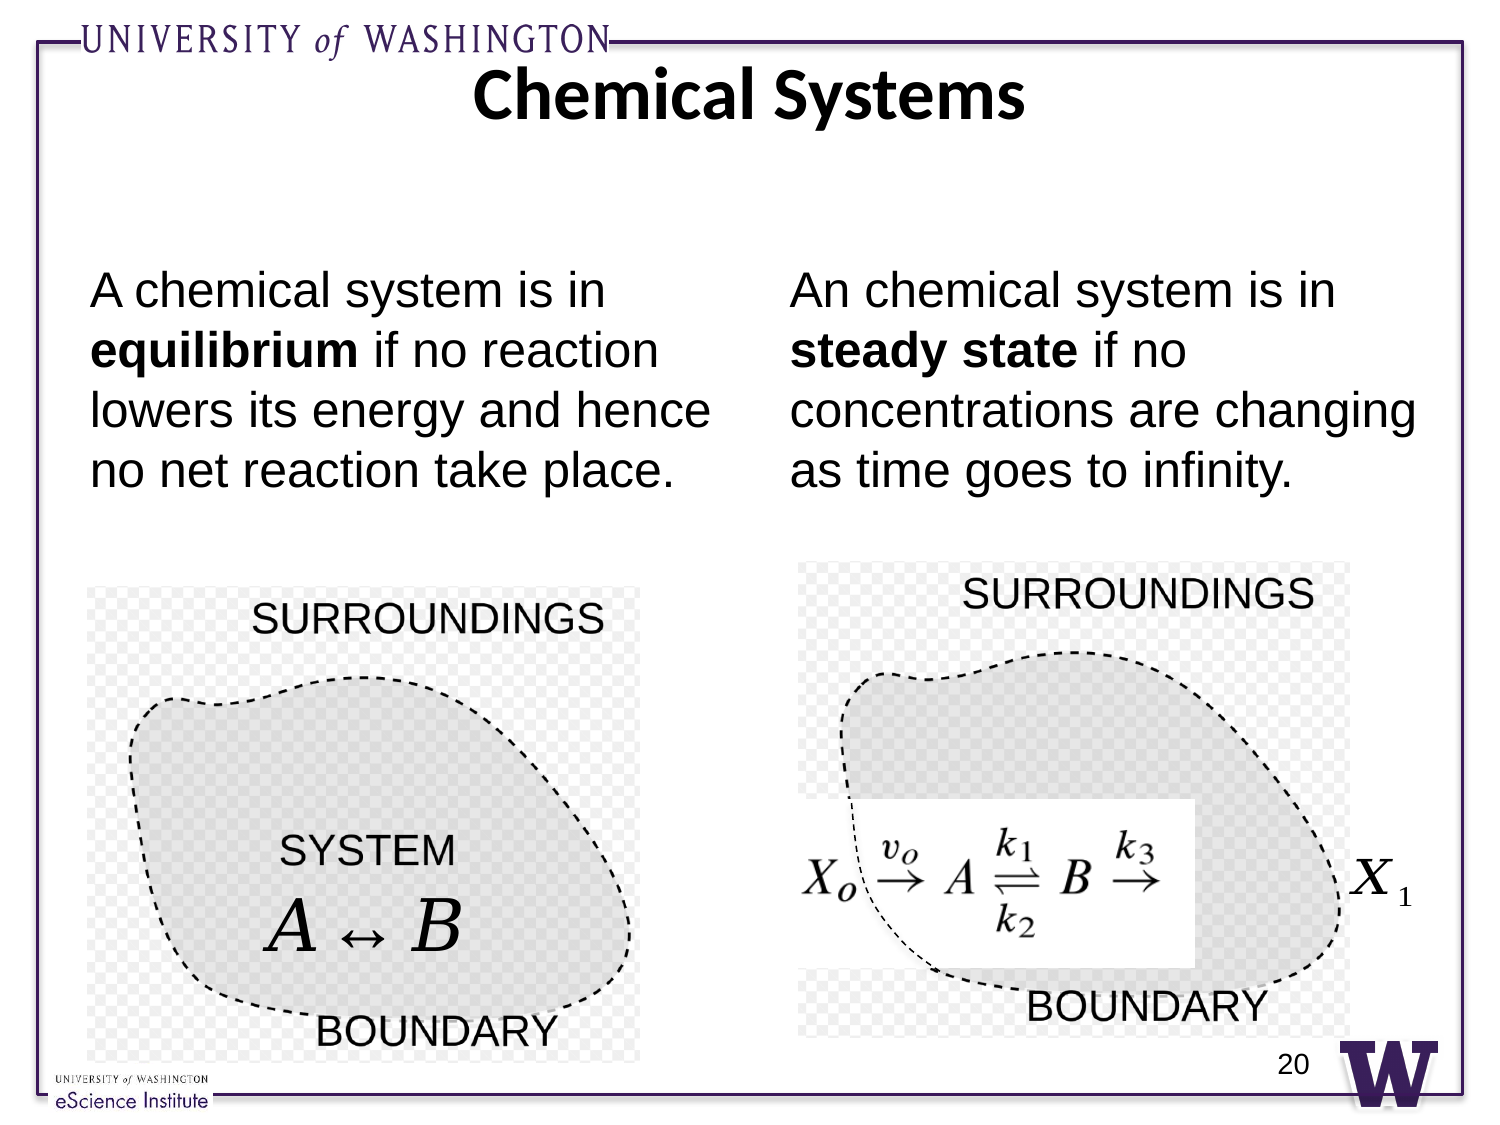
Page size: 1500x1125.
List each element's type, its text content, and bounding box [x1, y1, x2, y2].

picture [81, 24, 609, 37]
text_box An chemical system is in steady state if no concentrations are changing as time goes to infinity. [774, 249, 1450, 505]
text_box A chemical system is in equilibrium if no reaction lowers its energy and hence no net reaction take place. [74, 249, 750, 505]
picture [1340, 1096, 1438, 1107]
slide_number 20 [1262, 1045, 1350, 1098]
picture [48, 586, 640, 1113]
picture [1350, 1041, 1438, 1093]
picture [786, 561, 1351, 1038]
title Chemical Systems [75, 37, 1425, 175]
